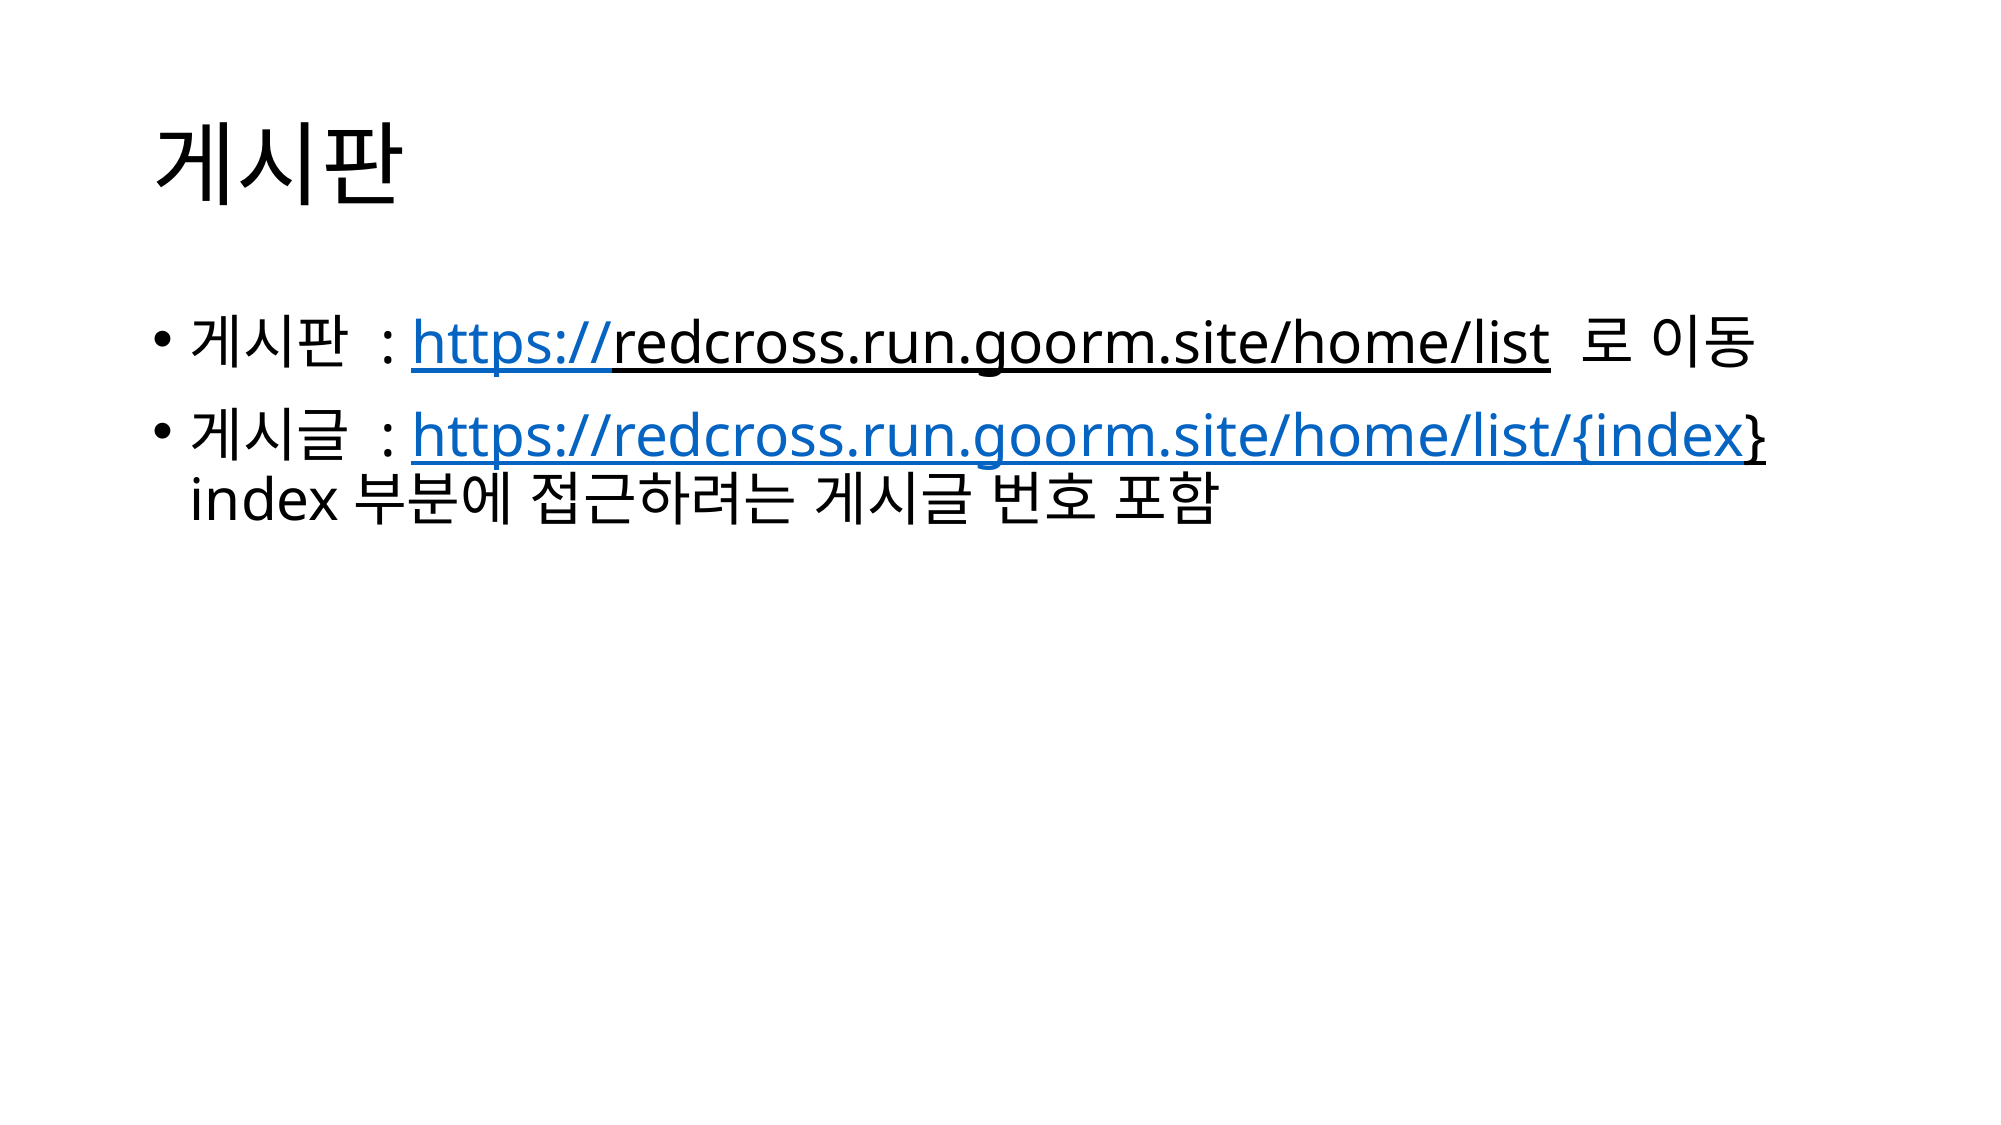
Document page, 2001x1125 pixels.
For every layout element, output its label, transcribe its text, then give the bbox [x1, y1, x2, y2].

title 게시판 [137, 59, 1863, 278]
list 게시판 : https://redcross.run.goorm.site/home/list 로 이동 게시글 : https://redcross.run.goorm.site/home/list/{index} index부분에 접근하려는 게시글 번호 포함 [137, 299, 1863, 1014]
